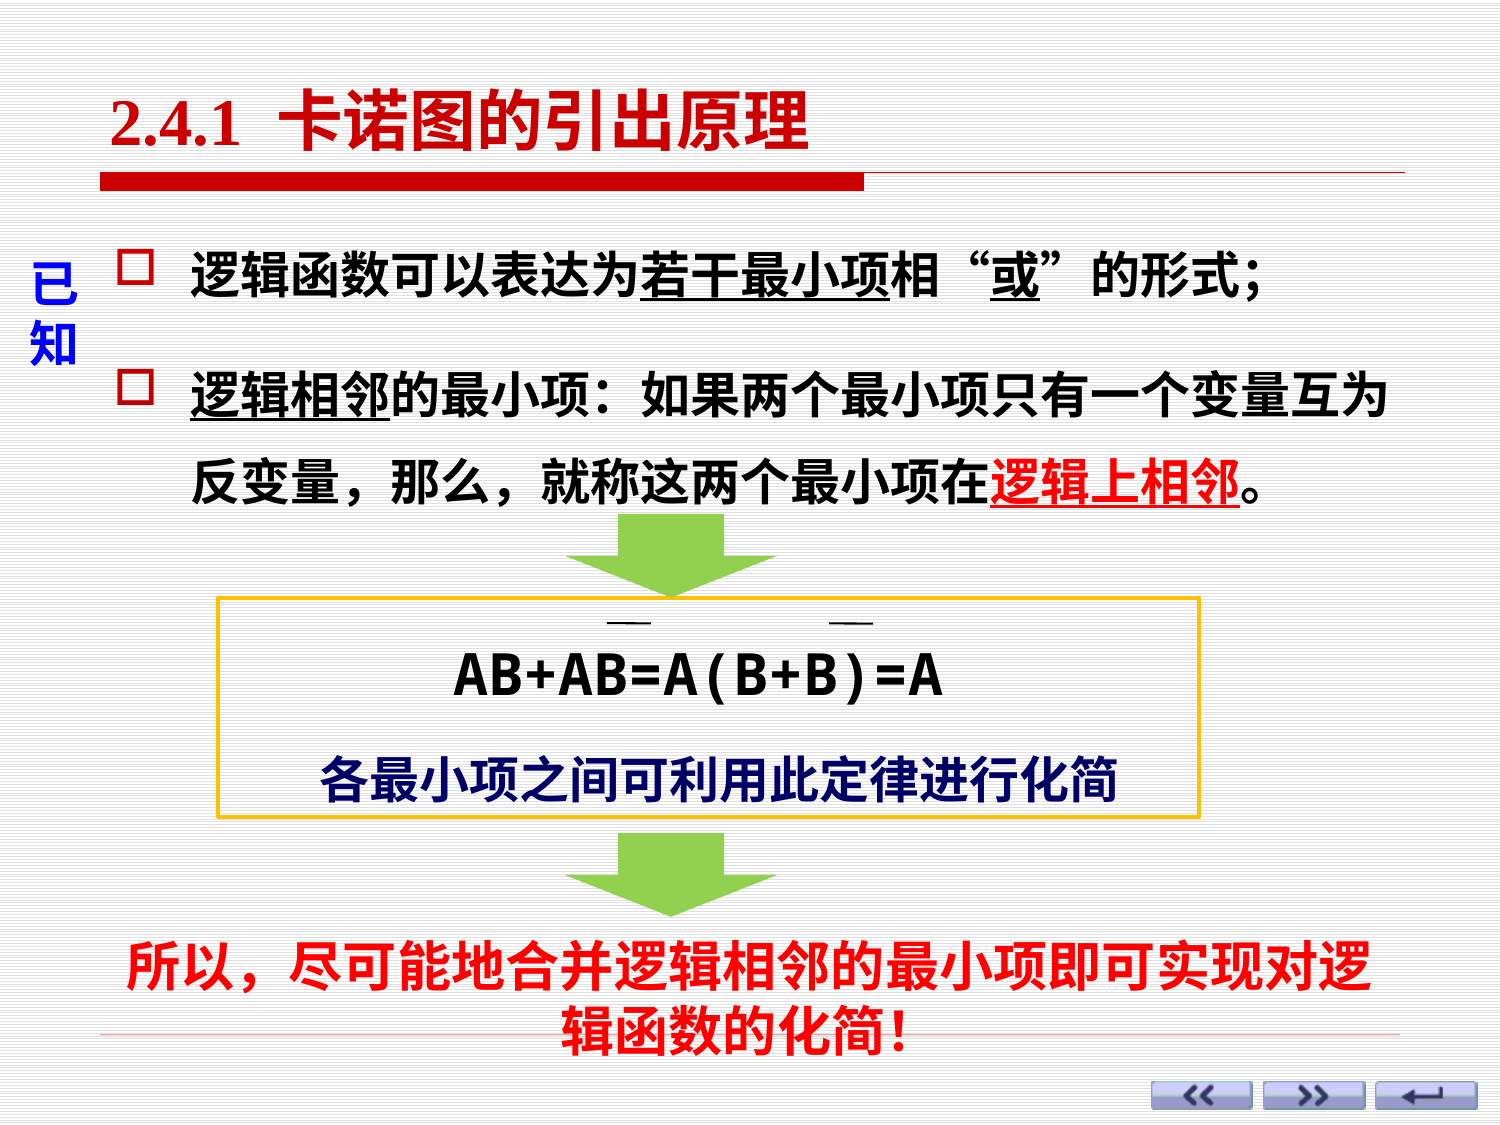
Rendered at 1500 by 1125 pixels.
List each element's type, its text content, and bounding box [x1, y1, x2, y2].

text_box [564, 513, 778, 596]
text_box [218, 597, 1251, 818]
list 逻辑函数可以表达为若干最小项相“或”的形式； [98, 519, 1411, 863]
title 2.4.1 卡诺图的引出原理 [94, 42, 1407, 167]
text_box [117, 187, 992, 265]
text_box 所以，尽可能地合并逻辑相邻的最小项即可实现对逻辑函数的化简！ [88, 924, 1412, 1070]
list 逻辑函数可以表达为若干最小项相“或”的形式； [98, 209, 1411, 329]
picture [1375, 1081, 1478, 1110]
picture [1151, 1081, 1253, 1110]
text_box 已 知 [15, 302, 162, 380]
text_box [564, 833, 778, 917]
text_box 逻辑相邻的最小项：如果两个最小项只有一个变量互为反变量，那么，就称这两个最小项在逻辑上相邻。 [98, 329, 1411, 519]
picture [1263, 1081, 1366, 1110]
